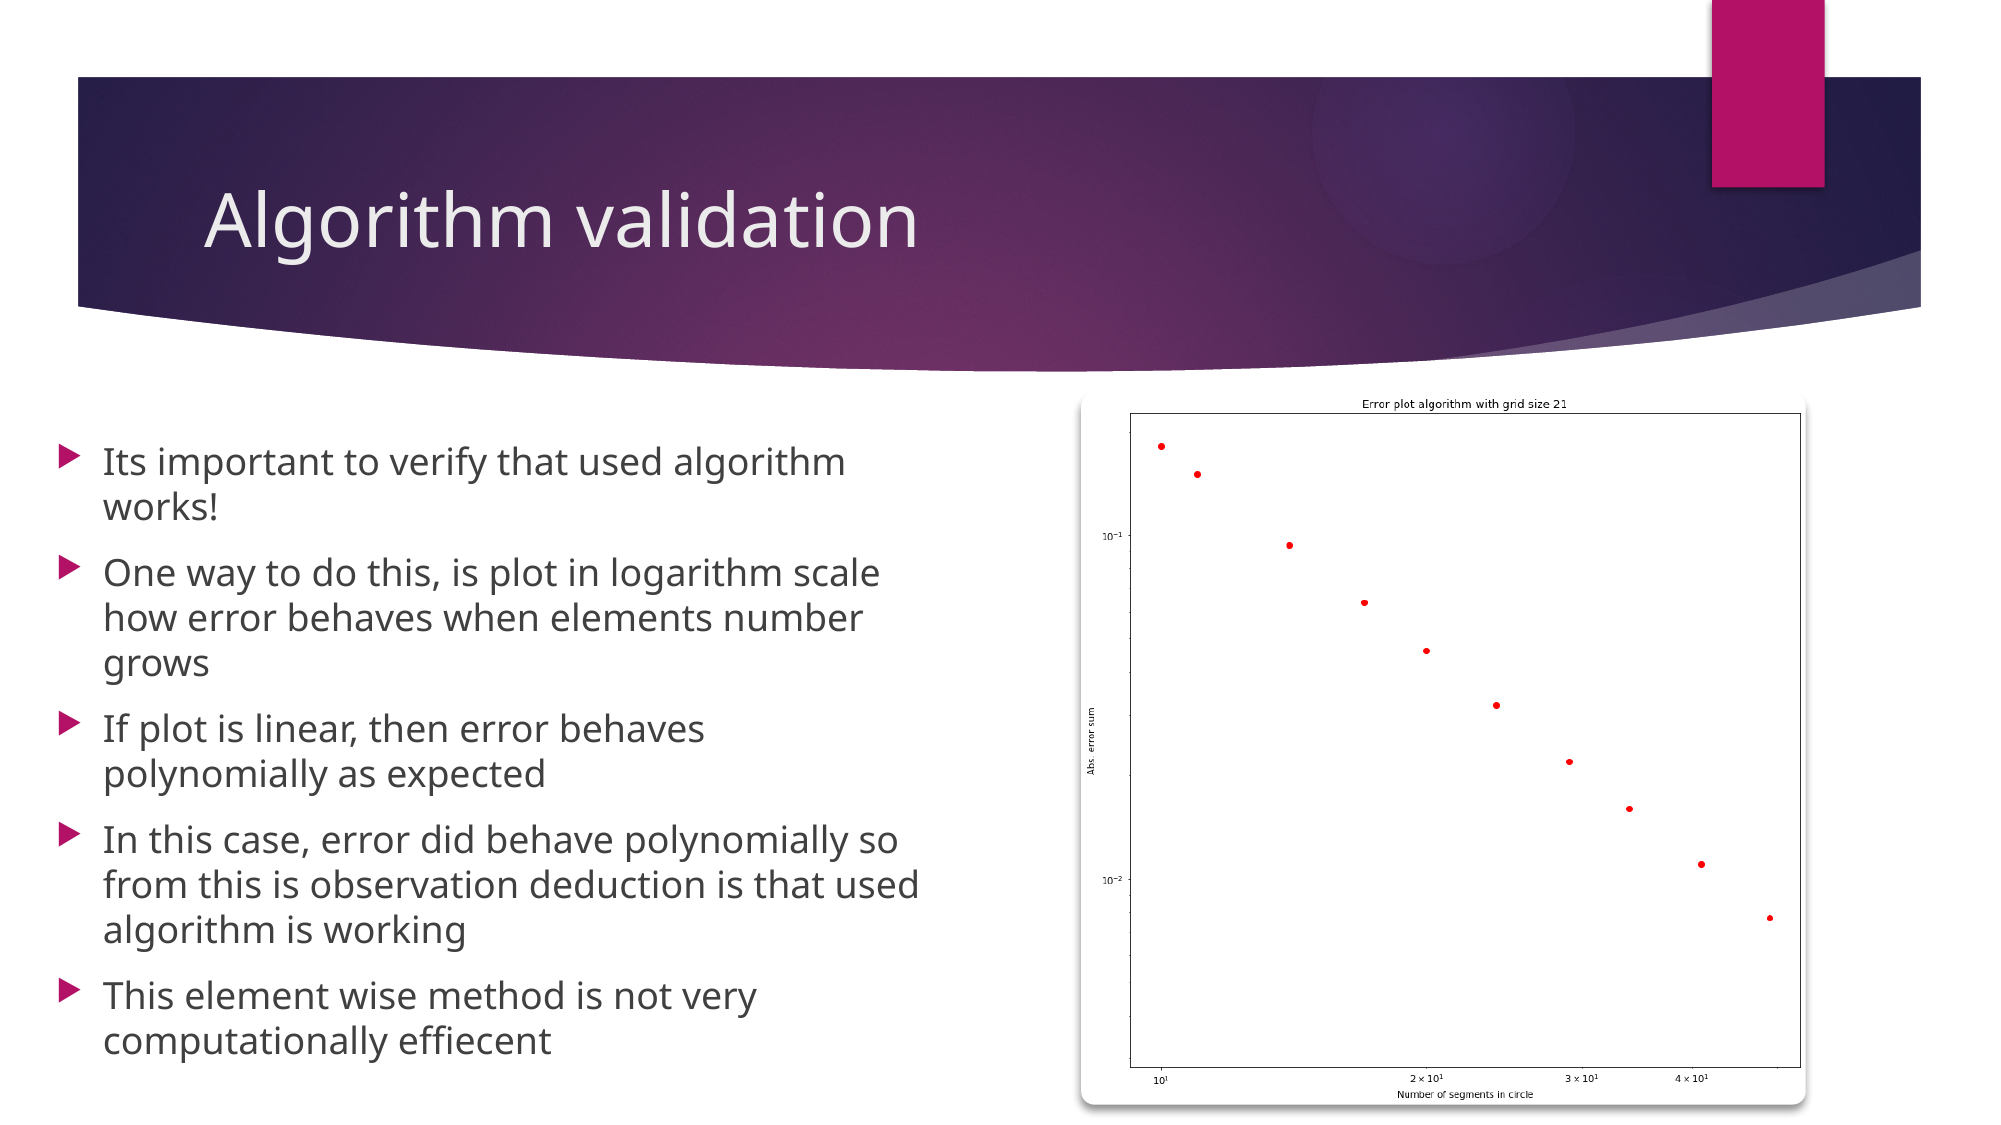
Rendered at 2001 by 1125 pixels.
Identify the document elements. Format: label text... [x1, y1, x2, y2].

text_box Its important to verify that used algorithm works! One way to do this, is plot in logarithm scale how error behaves when elements number grows If plot is linear, then error behaves polynomially as expected In this case, error did behave polynomially so from this is observation deduction is that used algorithm is working This element wise method is not very computationally effiecent [41, 395, 945, 1105]
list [1080, 392, 1806, 1105]
title Algorithm validation [189, 159, 1627, 276]
